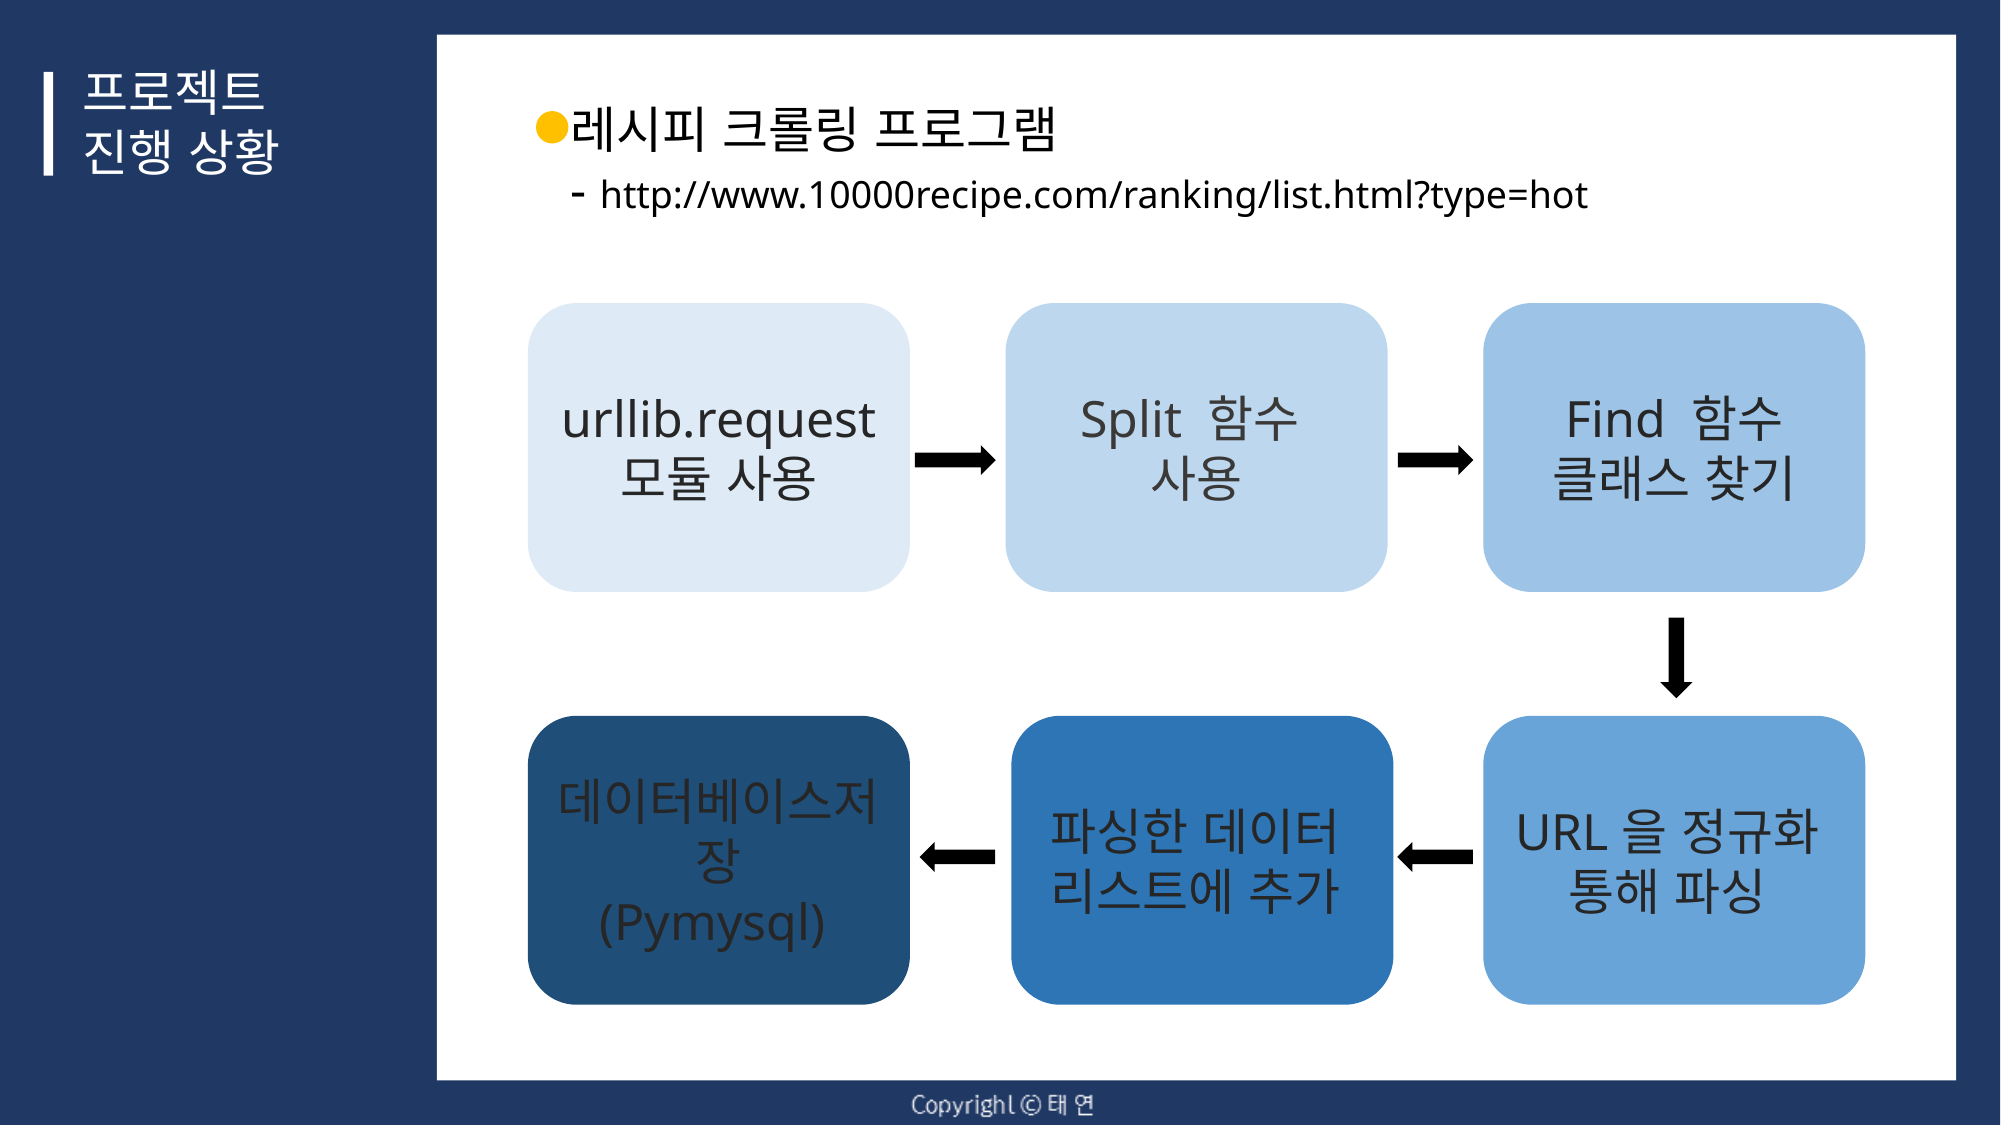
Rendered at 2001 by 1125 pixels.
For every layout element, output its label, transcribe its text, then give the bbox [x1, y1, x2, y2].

text_box 파싱한 데이터 리스트에 추가 [1011, 715, 1394, 1005]
text_box [919, 841, 996, 872]
text_box [1397, 445, 1474, 476]
text_box [534, 110, 570, 145]
text_box 프로젝트 진행 상황 [67, 54, 296, 189]
text_box [1660, 617, 1693, 699]
text_box 레시피 크롤링 프로그램 - http://www.10000recipe.com/ranking/list.html?type=hot [555, 91, 1604, 227]
text_box [43, 71, 54, 177]
text_box [436, 34, 1957, 1081]
text_box Split 함수 사용 [1005, 303, 1388, 592]
text_box [1397, 841, 1473, 872]
text_box Find 함수 클래스 찾기 [1483, 303, 1866, 592]
text_box URL을 정규화 통해 파싱 [1483, 715, 1866, 1005]
picture [0, 0, 2001, 1125]
text_box urllib.request 모듈 사용 [527, 303, 910, 592]
text_box [914, 445, 996, 476]
text_box 데이터베이스저장 (Pymysql) [527, 715, 910, 1005]
